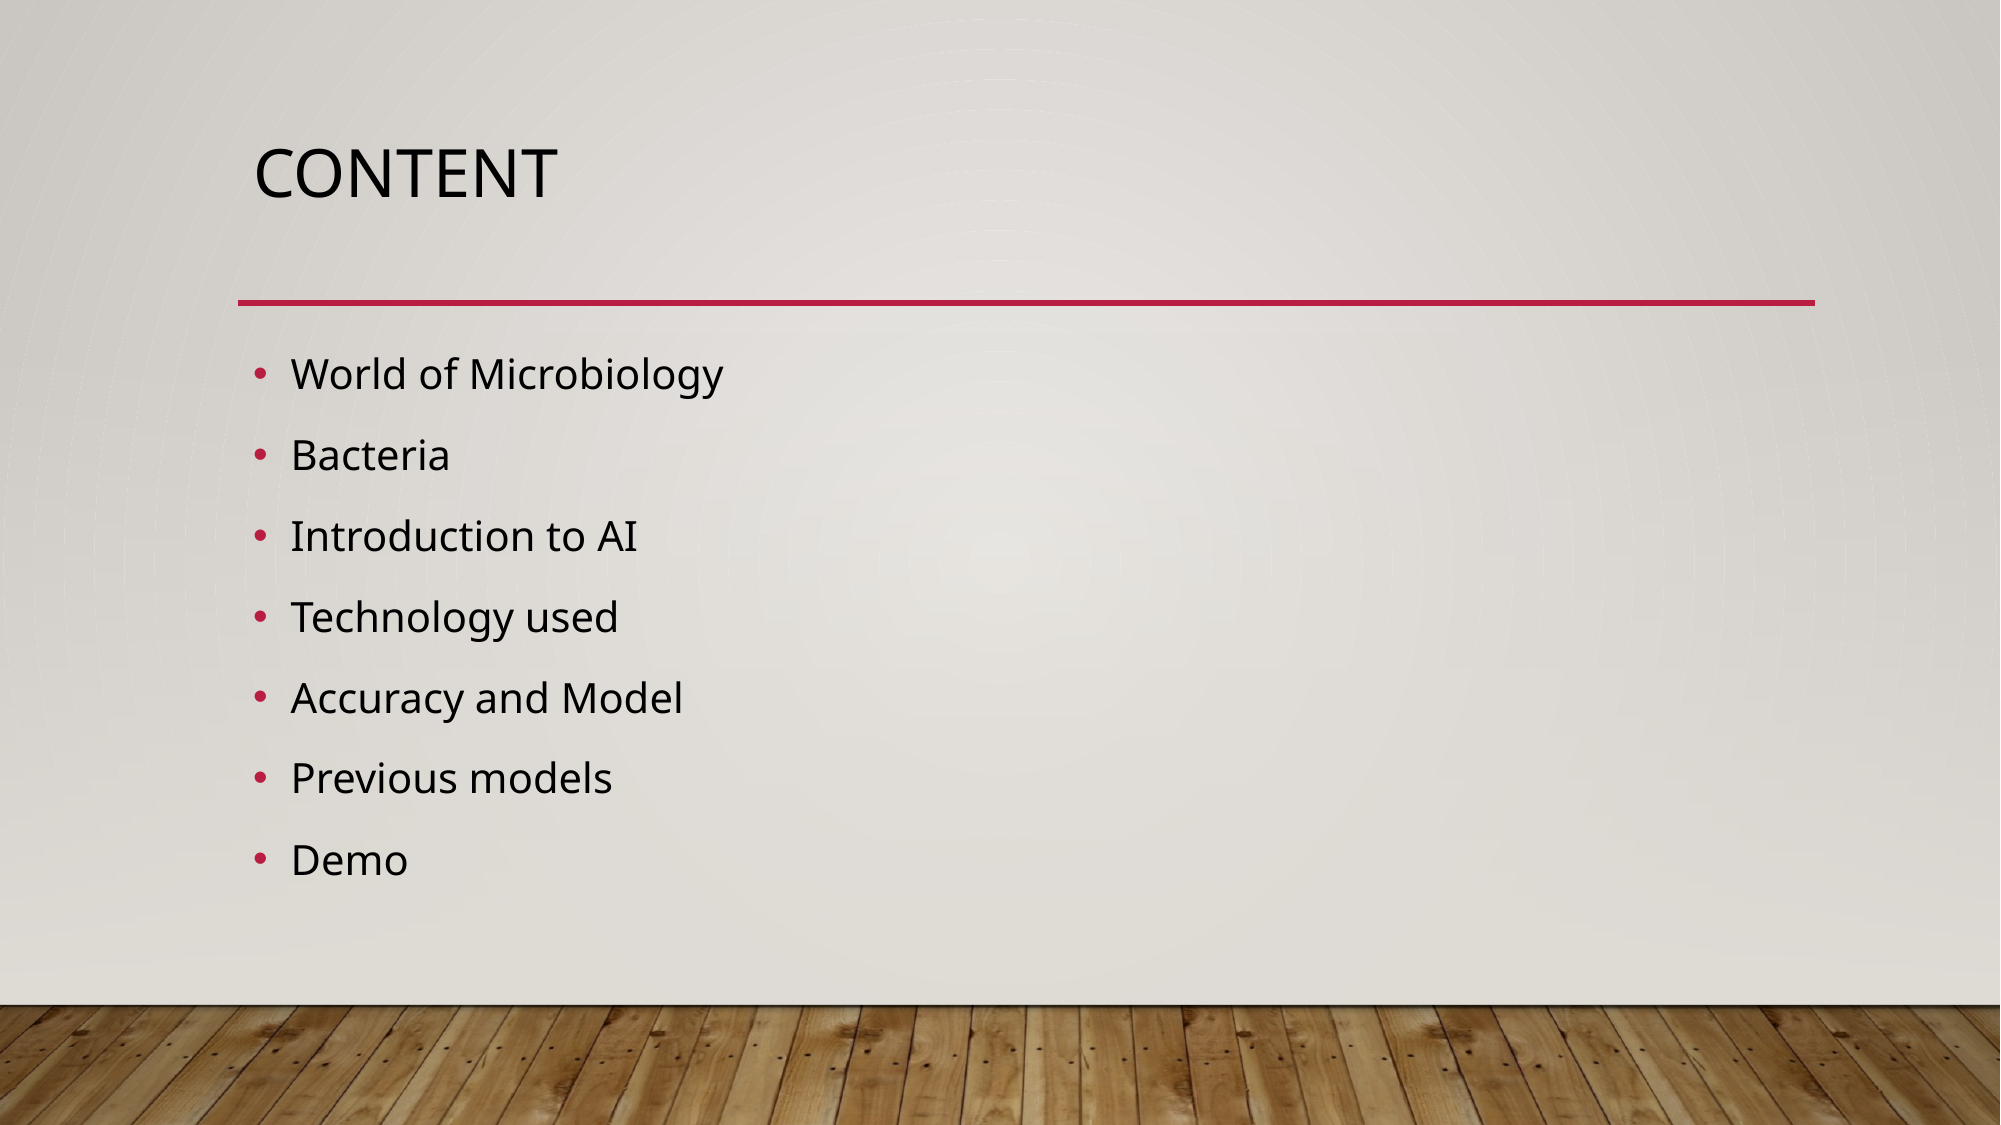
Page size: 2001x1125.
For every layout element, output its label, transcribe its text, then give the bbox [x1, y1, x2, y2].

list World of Microbiology Bacteria Introduction to AI Technology used Accuracy and Model Previous models Demo [238, 330, 1814, 897]
picture [0, 1005, 2000, 1125]
title Content [238, 131, 1814, 305]
